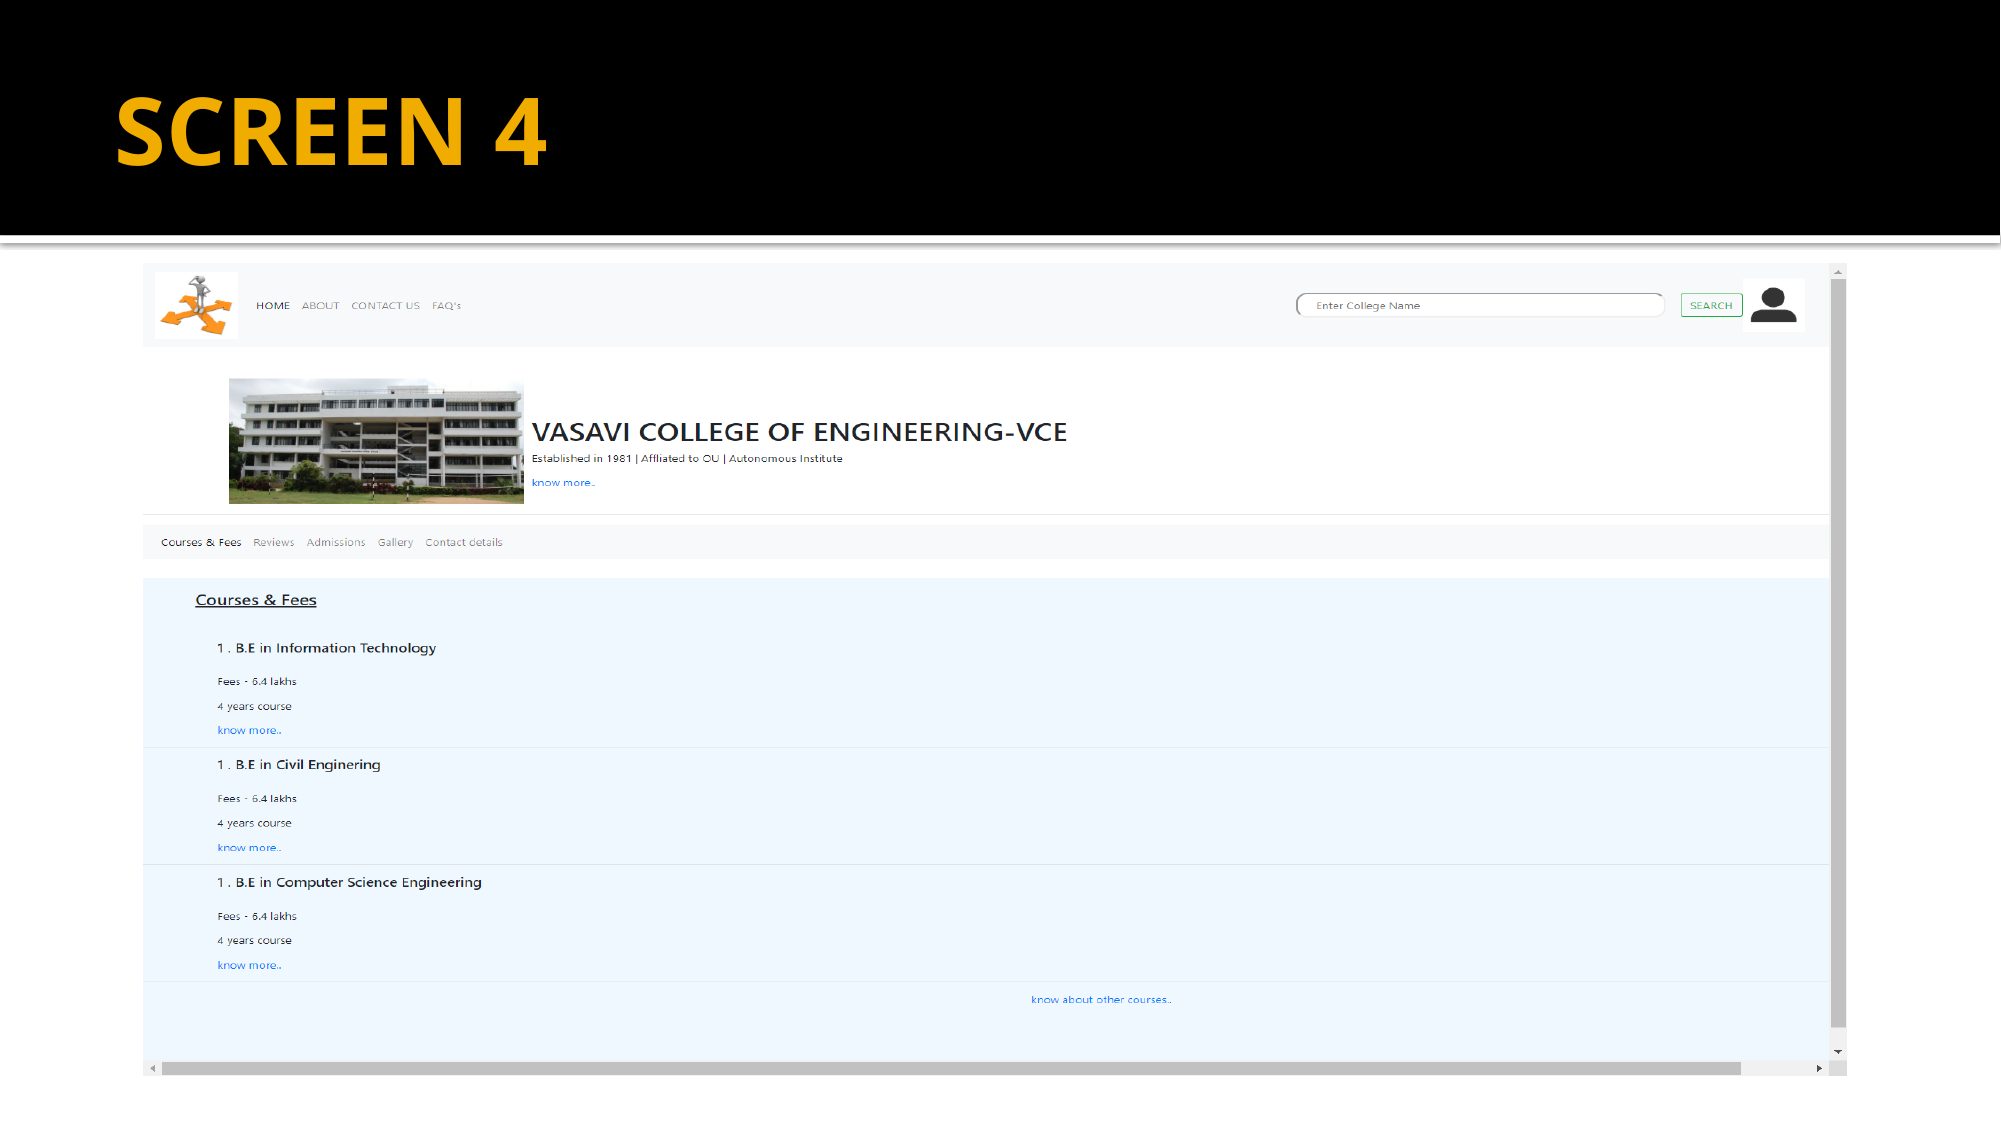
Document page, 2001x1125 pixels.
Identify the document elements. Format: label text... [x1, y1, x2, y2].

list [143, 263, 1847, 1076]
title SCREEN 4 [99, 24, 1900, 231]
